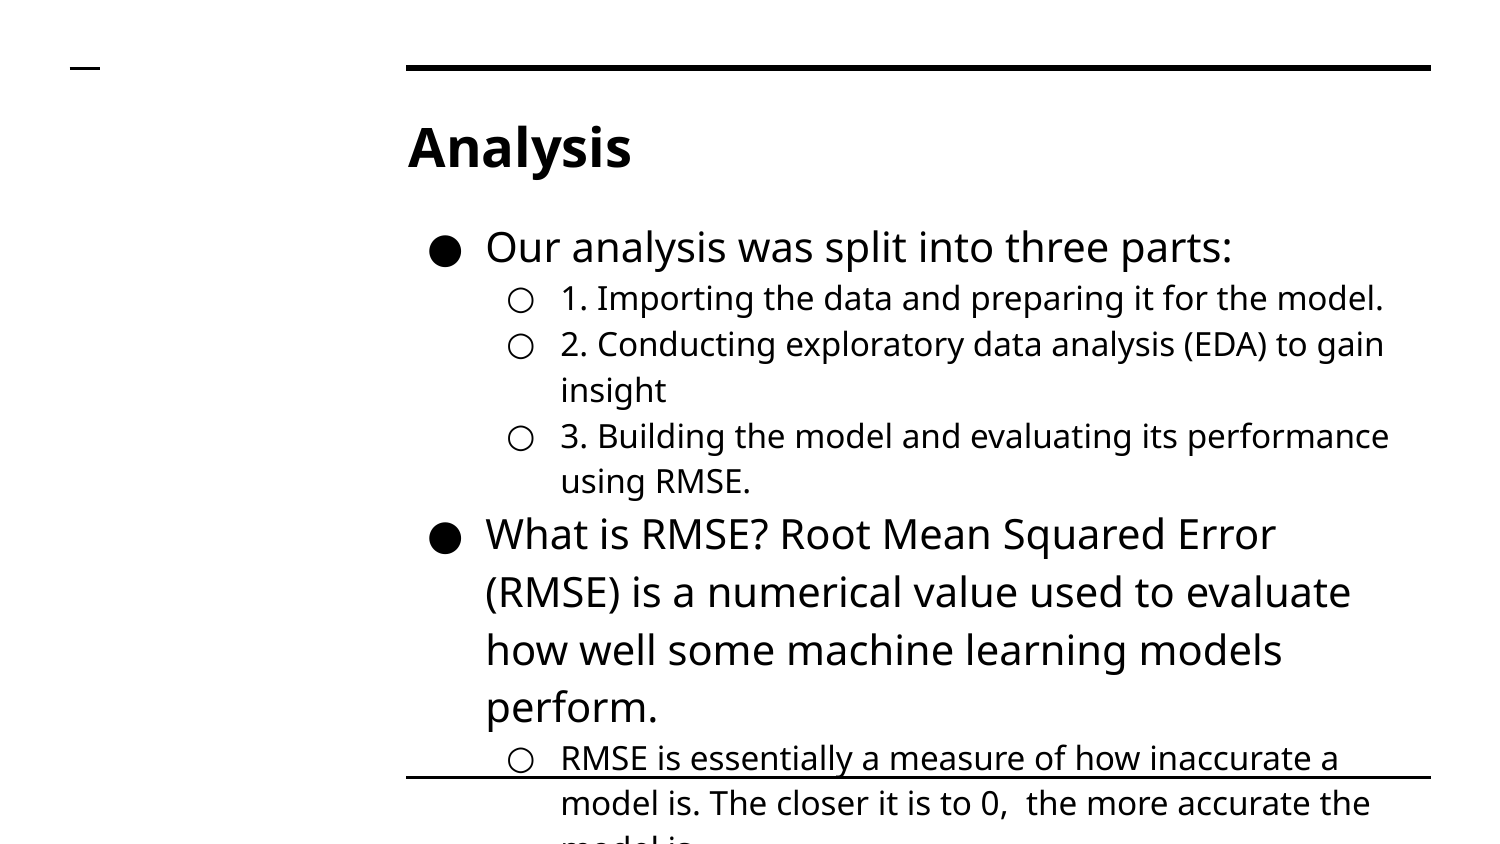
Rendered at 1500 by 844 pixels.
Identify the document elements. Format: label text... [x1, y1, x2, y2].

list Our analysis was split into three parts: 1. Importing the data and preparing it for the model. 2. Conducting exploratory data analysis (EDA) to gain insight 3. Building the model and evaluating its performance using RMSE. What is RMSE? Root Mean Squared Error (RMSE) is a numerical value used to evaluate how well some machine learning models perform. RMSE is essentially a measure of how inaccurate a model is. The closer it is to 0, the more accurate the model is. [395, 198, 1433, 767]
title Analysis [393, 94, 1431, 199]
